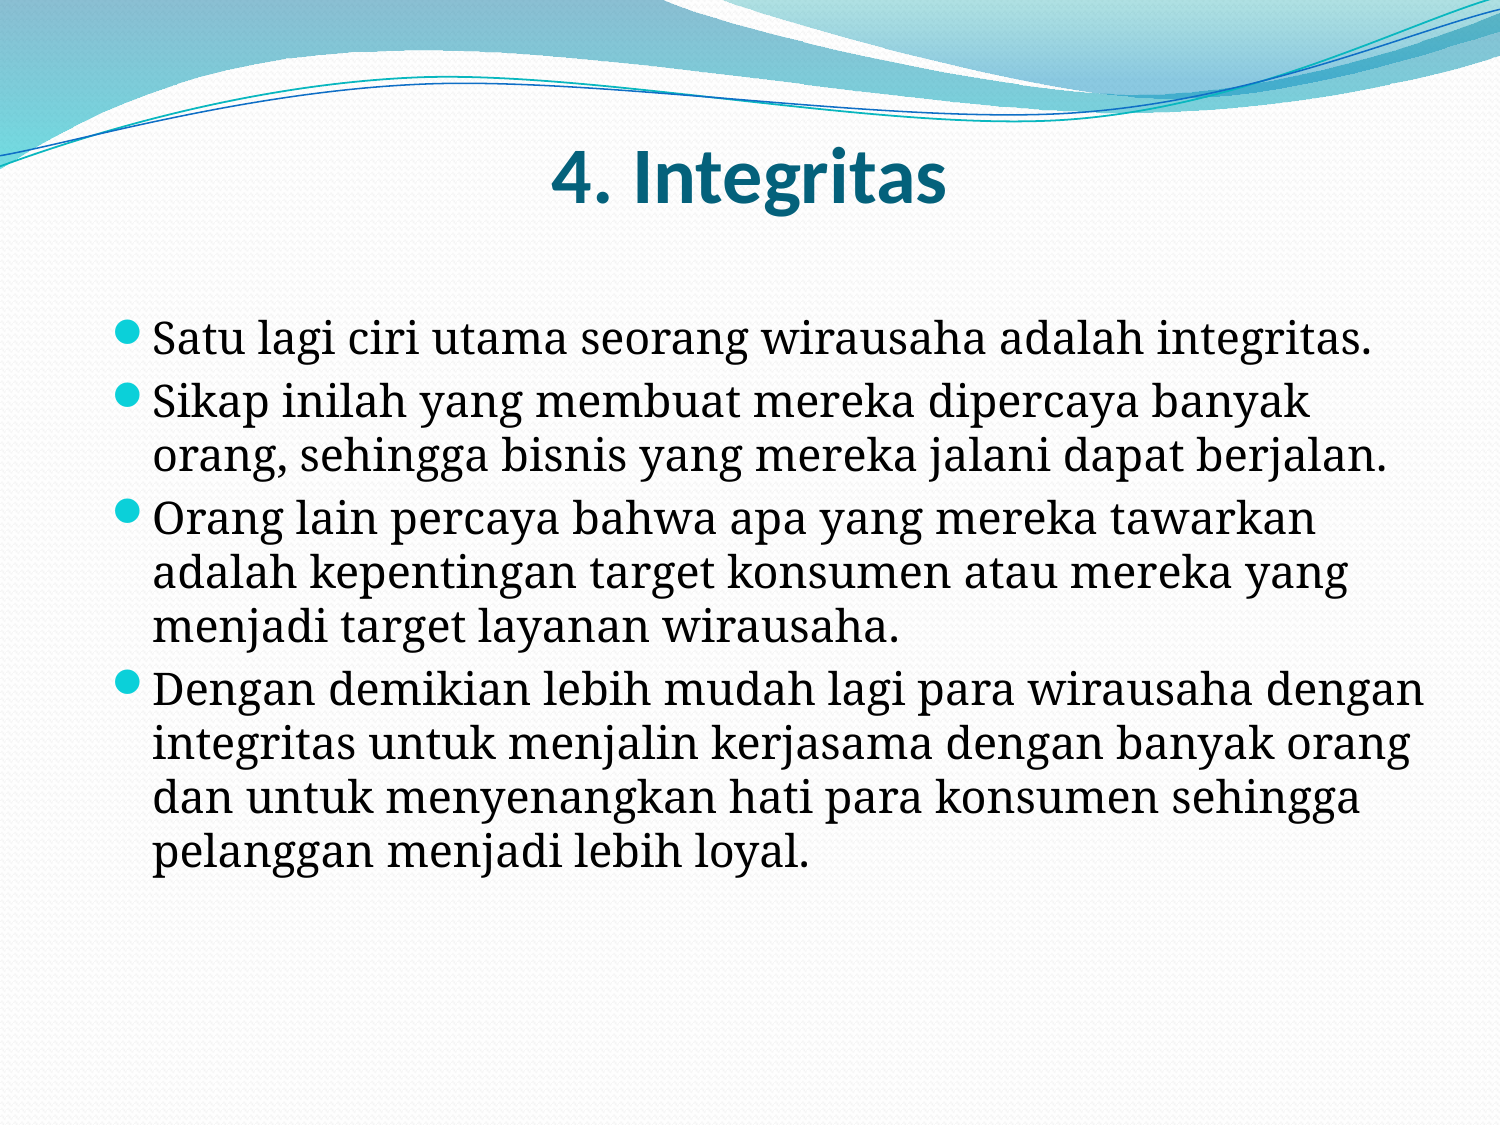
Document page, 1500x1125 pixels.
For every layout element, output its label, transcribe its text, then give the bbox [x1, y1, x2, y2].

list Satu lagi ciri utama seorang wirausaha adalah integritas. Sikap inilah yang membuat mereka dipercaya banyak orang, sehingga bisnis yang mereka jalani dapat berjalan. Orang lain percaya bahwa apa yang mereka tawarkan adalah kepentingan target konsumen atau mereka yang menjadi target layanan wirausaha. Dengan demikian lebih mudah lagi para wirausaha dengan integritas untuk menjalin kerjasama dengan banyak orang dan untuk menyenangkan hati para konsumen sehingga pelanggan menjadi lebih loyal. [96, 302, 1447, 965]
title 4. Integritas [75, 115, 1425, 220]
